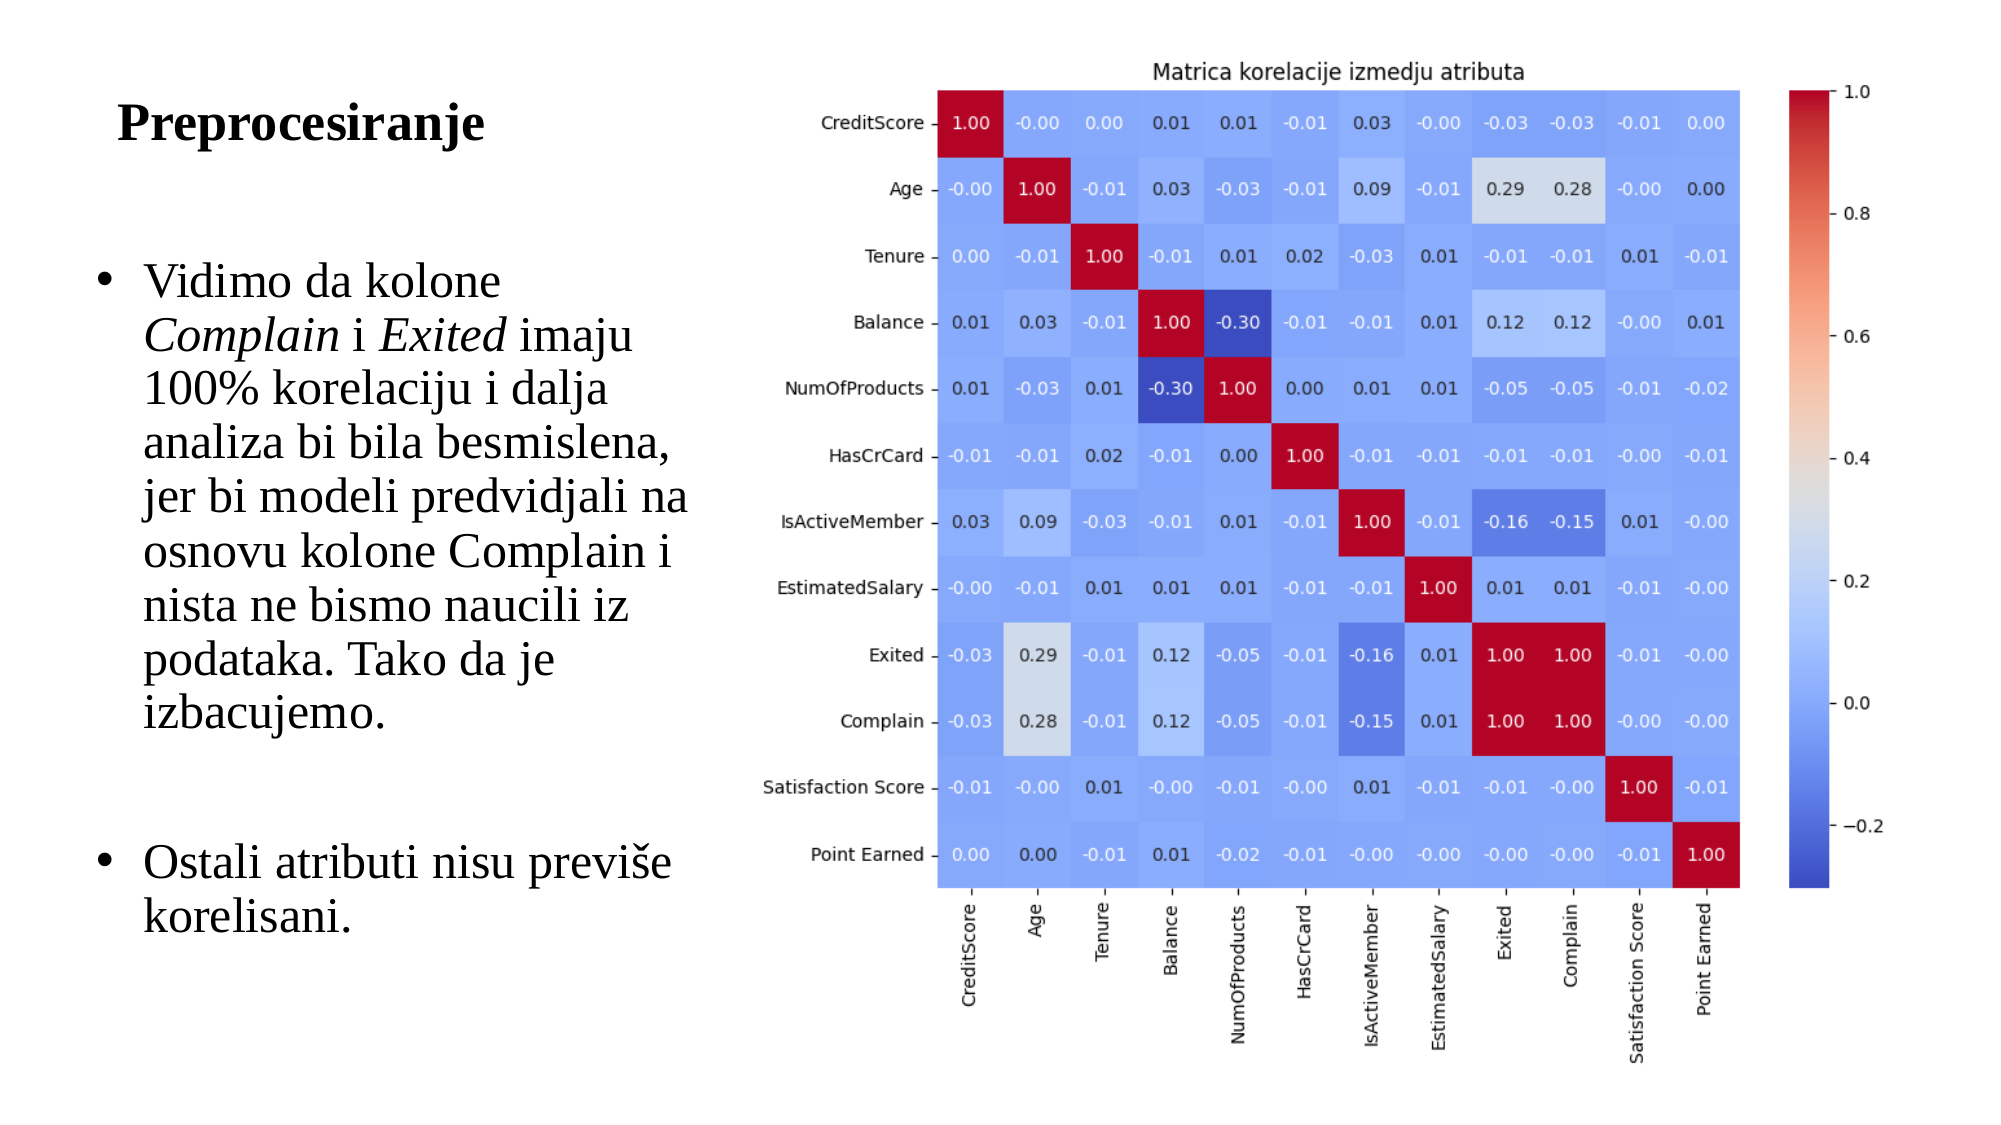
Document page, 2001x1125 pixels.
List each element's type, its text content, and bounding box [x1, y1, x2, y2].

picture [750, 49, 1898, 1076]
list Vidimo da kolone Complain i Exited imaju 100% korelaciju i dalja analiza bi bila besmislena, jer bi modeli predvidjali na osnovu kolone Complain i nista ne bismo naucili iz podataka. Tako da je izbacujemo. Ostali atributi nisu previše korelisani. [81, 246, 727, 962]
title Preprocesiranje [102, 31, 748, 162]
